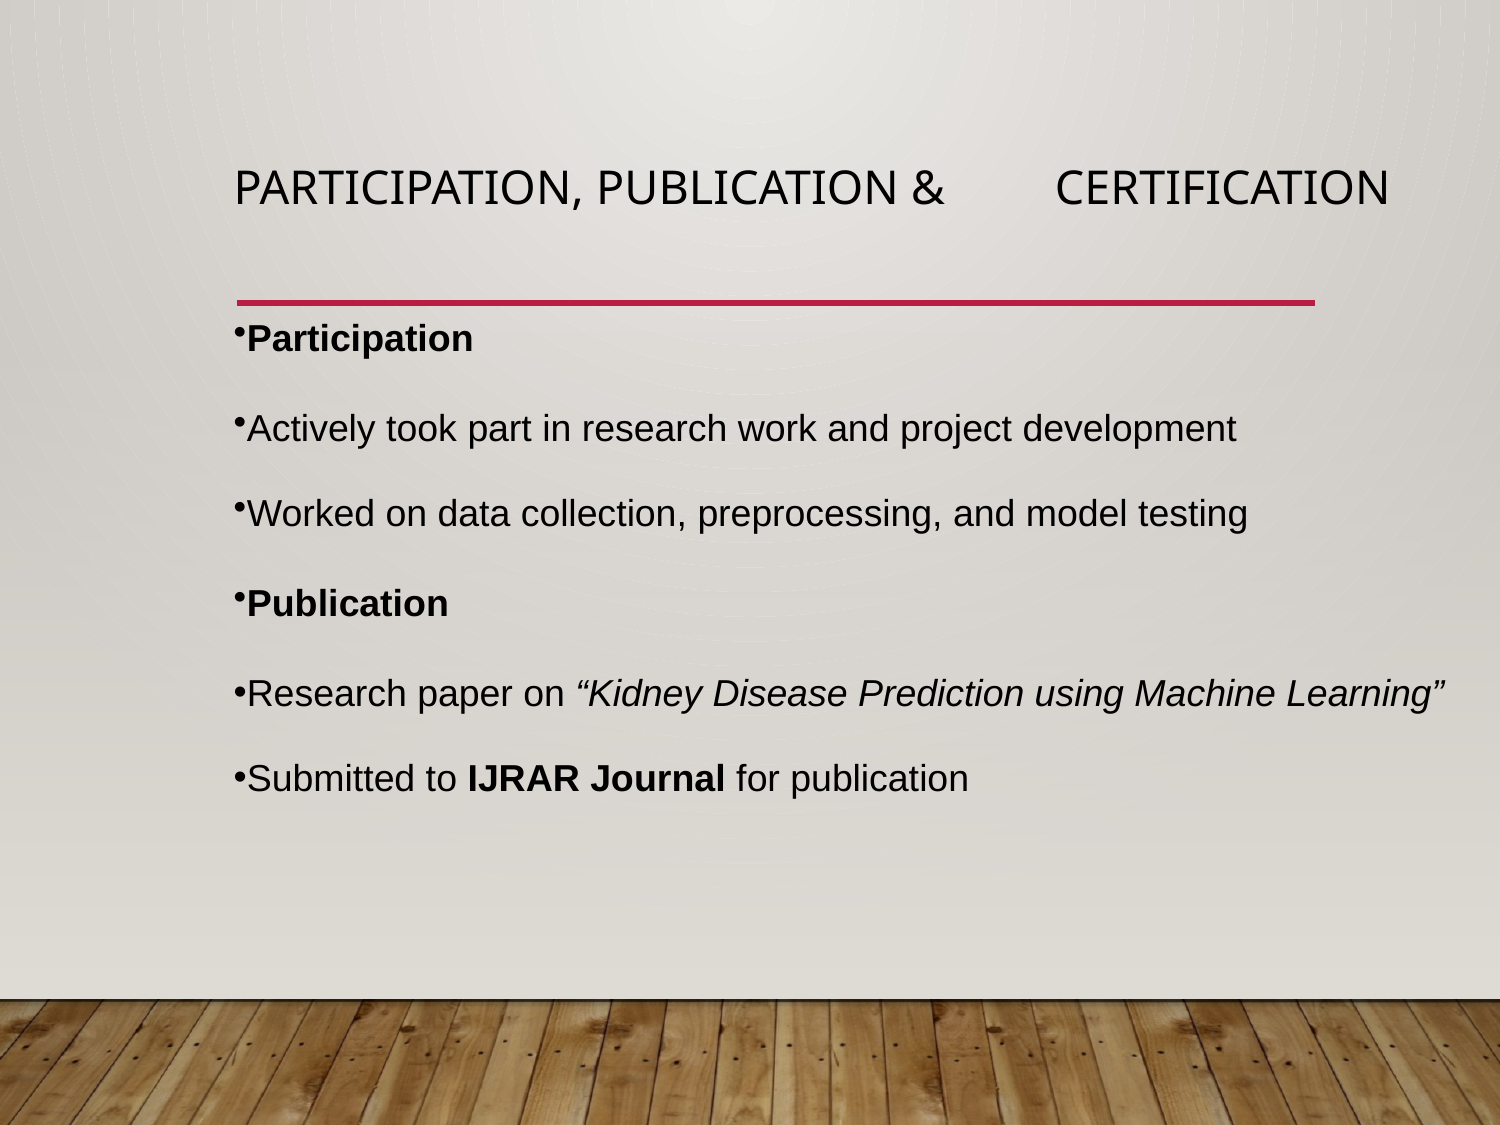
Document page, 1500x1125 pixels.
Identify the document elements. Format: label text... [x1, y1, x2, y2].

list Participation Actively took part in research work and project development Worked on data collection, preprocessing, and model testing Publication Research paper on “Kidney Disease Prediction using Machine Learning” Submitted to IJRAR Journal for publication [218, 252, 1474, 906]
title Participation, Publication & Certification [218, 156, 1417, 252]
picture [0, 999, 1500, 1125]
